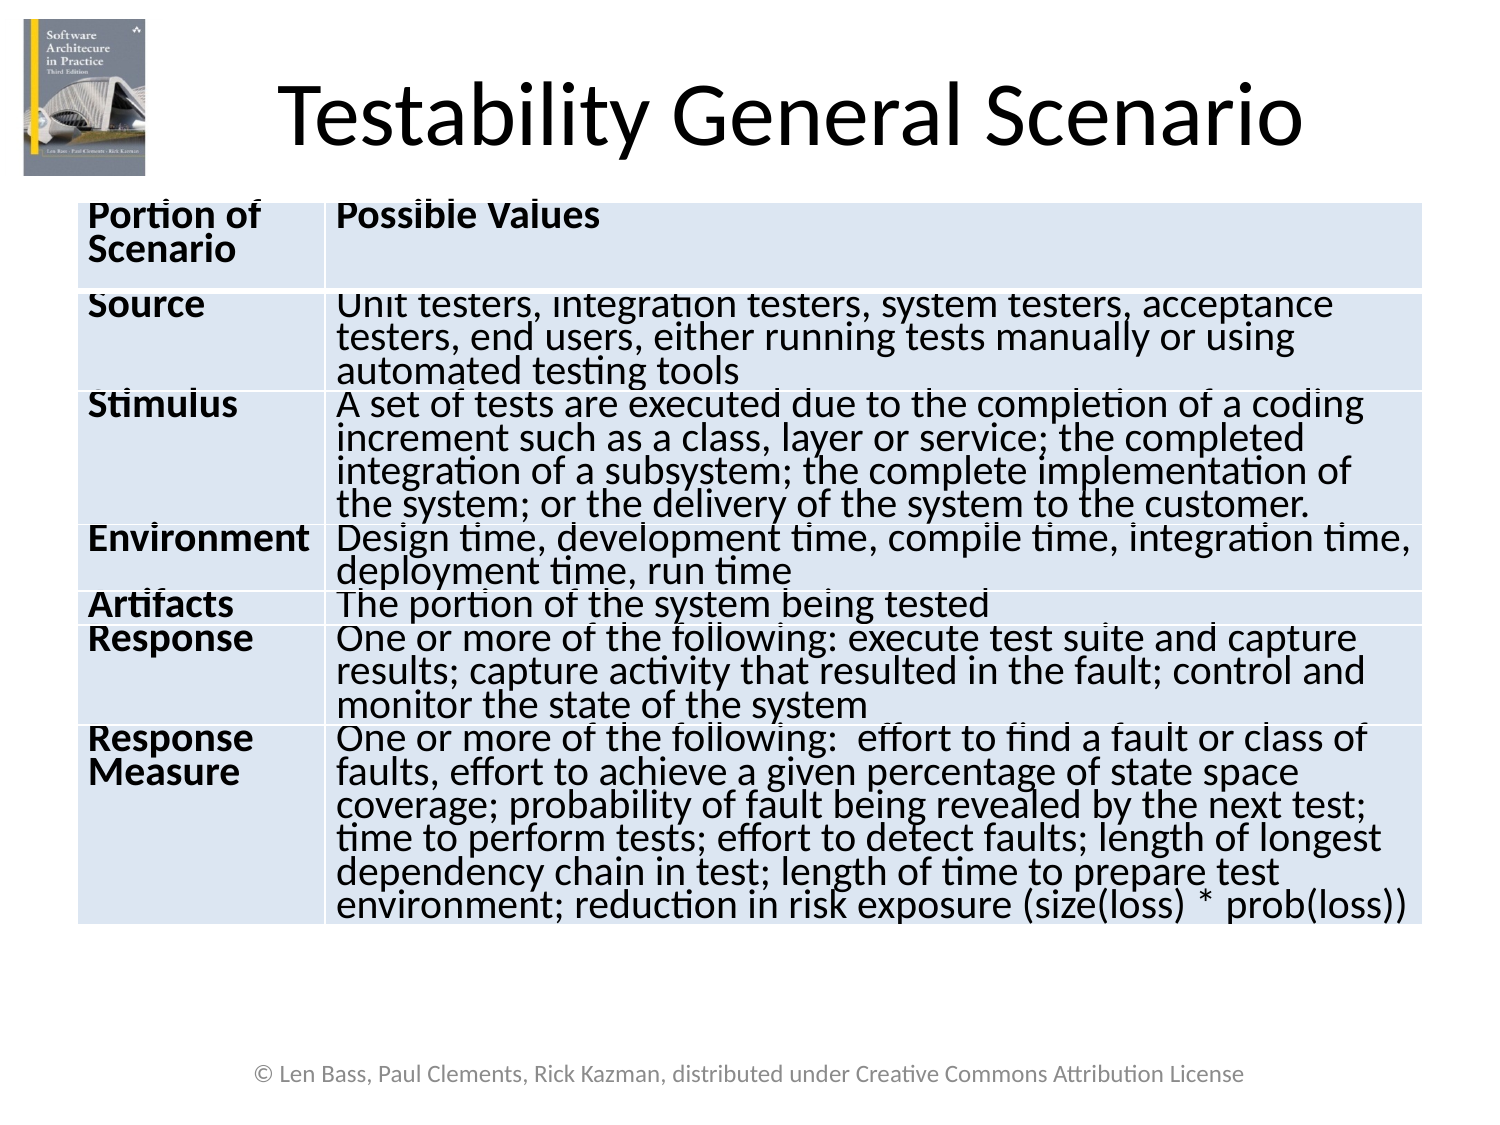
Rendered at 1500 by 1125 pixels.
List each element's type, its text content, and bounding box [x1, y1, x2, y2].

table_cell Source [78, 294, 324, 390]
table_cell Stimulus [78, 392, 324, 524]
table_cell Environment [78, 525, 324, 590]
picture [5, 19, 163, 176]
table_header Portion of Scenario [78, 203, 324, 288]
table_cell Artifacts [78, 592, 324, 624]
table_cell One or more of the following: effort to find a fault or class of faults, effort to achieve a given percentage of state space coverage; probability of fault being revealed by the next test; time to perform tests; effort to detect faults; length of longest dependency chain in test; length of time to prepare test environment; reduction in risk exposure (size(loss) * prob(loss)) [326, 726, 1422, 924]
table_cell Design time, development time, compile time, integration time, deployment time, run time [326, 525, 1422, 590]
footer © Len Bass, Paul Clements, Rick Kazman, distributed under Creative Commons Attribution License [230, 1042, 1270, 1103]
table_header Possible Values [326, 203, 1422, 288]
table_cell The portion of the system being tested [326, 592, 1422, 624]
table_cell A set of tests are executed due to the completion of a coding increment such as a class, layer or service; the completed integration of a subsystem; the complete implementation of the system; or the delivery of the system to the customer. [326, 392, 1422, 524]
table_cell Unit testers, integration testers, system testers, acceptance testers, end users, either running tests manually or using automated testing tools [326, 294, 1422, 390]
table_cell Response [78, 626, 324, 724]
table_cell Response Measure [78, 726, 324, 924]
table_cell One or more of the following: execute test suite and capture results; capture activity that resulted in the fault; control and monitor the state of the system [326, 626, 1422, 724]
title Testability General Scenario [159, 45, 1425, 173]
